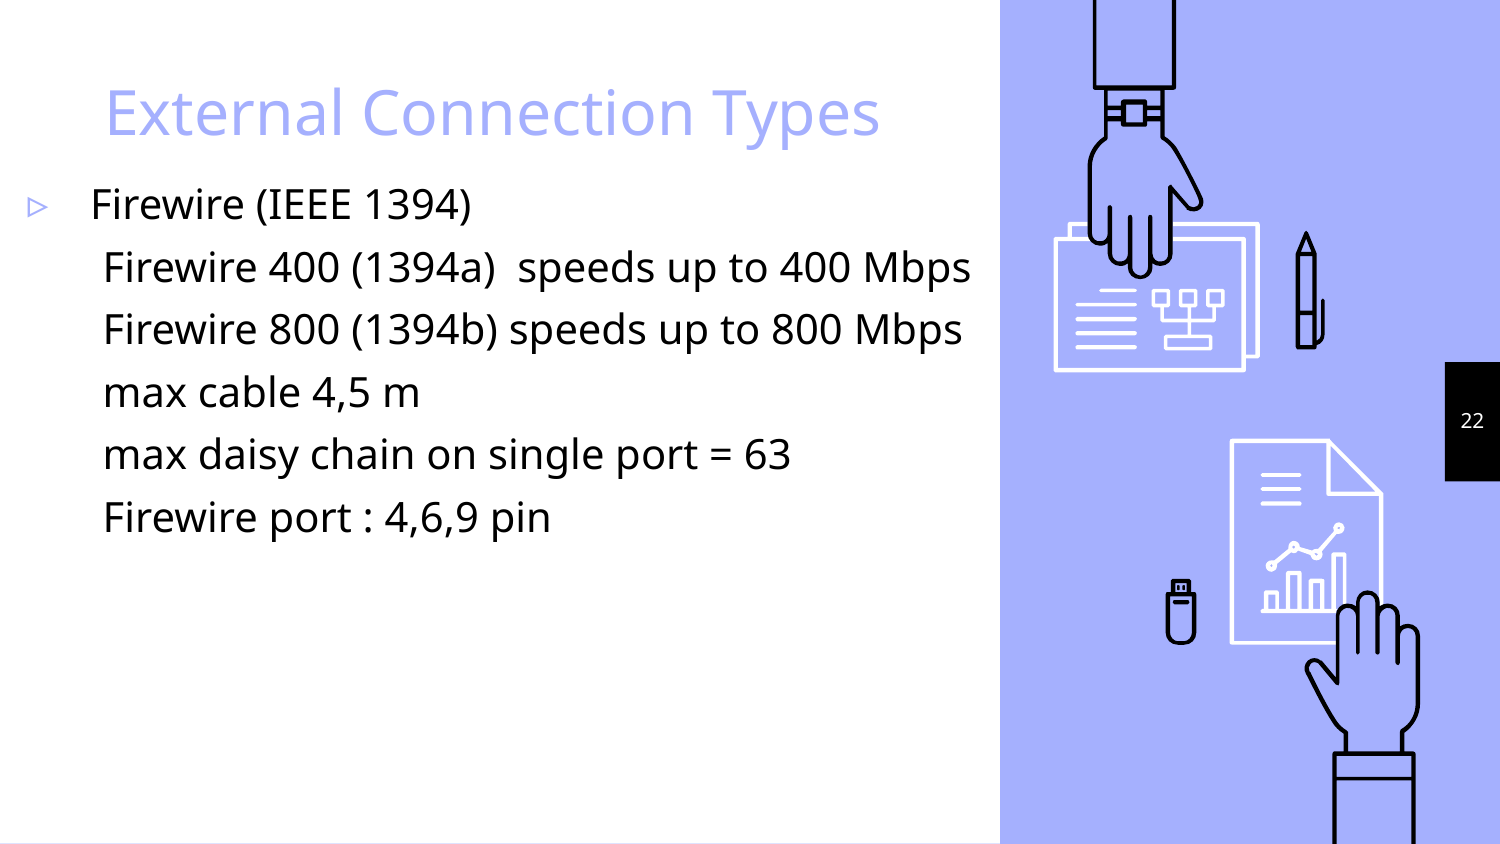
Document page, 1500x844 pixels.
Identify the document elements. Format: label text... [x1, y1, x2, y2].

list Firewire (IEEE 1394) Firewire 400 (1394a) speeds up to 400 Mbps Firewire 800 (1394b) speeds up to 800 Mbps max cable 4,5 m max daisy chain on single port = 63 Firewire port : 4,6,9 pin [0, 162, 1149, 685]
title External Connection Types [89, 22, 933, 162]
slide_number 22 [1444, 362, 1500, 482]
